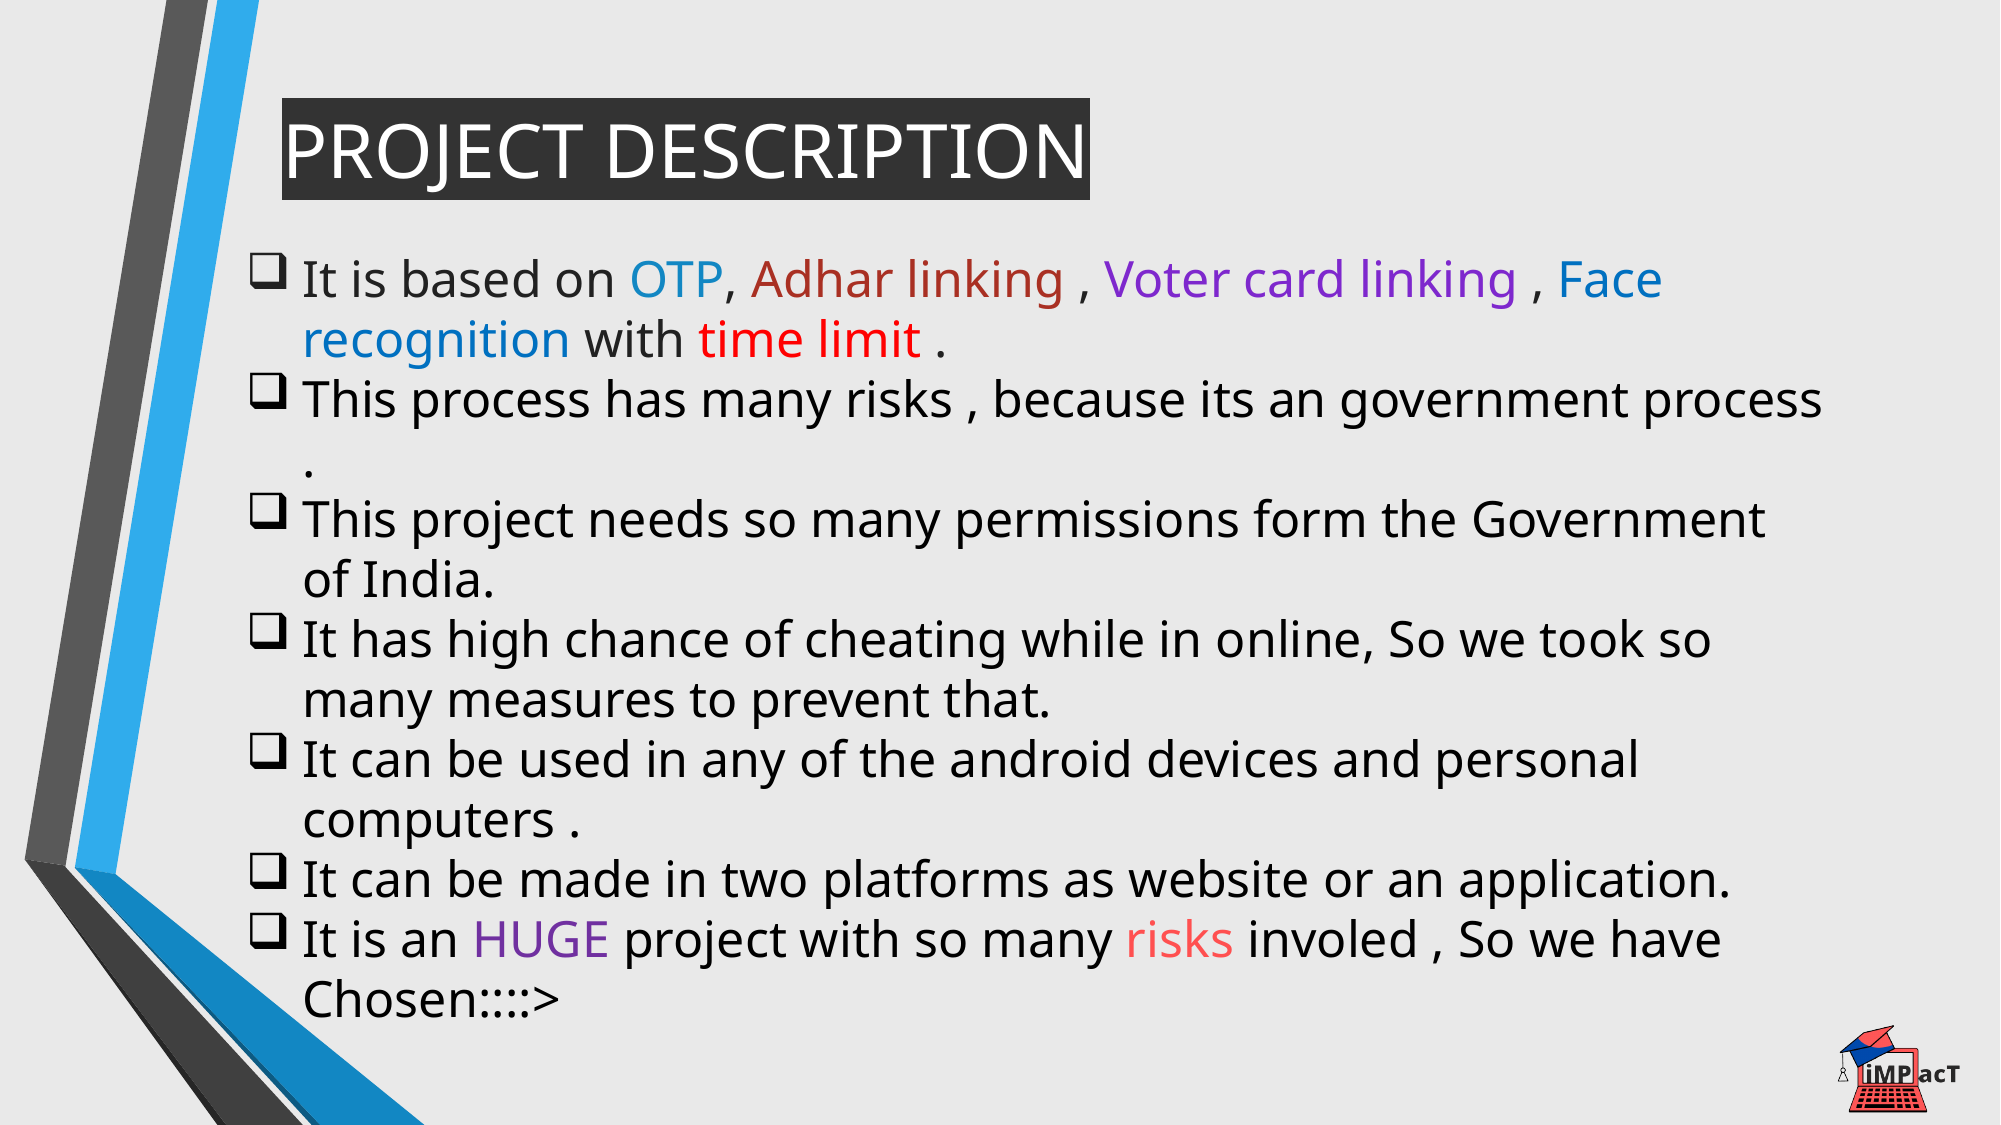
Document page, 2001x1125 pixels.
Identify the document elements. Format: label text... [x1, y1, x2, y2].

text_box PROJECT DESCRIPTION [267, 96, 1227, 201]
text_box It is based on OTP, Adhar linking , Voter card linking , Face recognition with time limit . This process has many risks , because its an government process . This project needs so many permissions form the Government of India. It has high chance of cheating while in online, So we took so many measures to prevent that. It can be used in any of the android devices and personal computers . It can be made in two platforms as website or an application. It is an HUGE project with so many risks involed , So we have Chosen::::> [231, 240, 1843, 1095]
picture [1805, 977, 2000, 1125]
